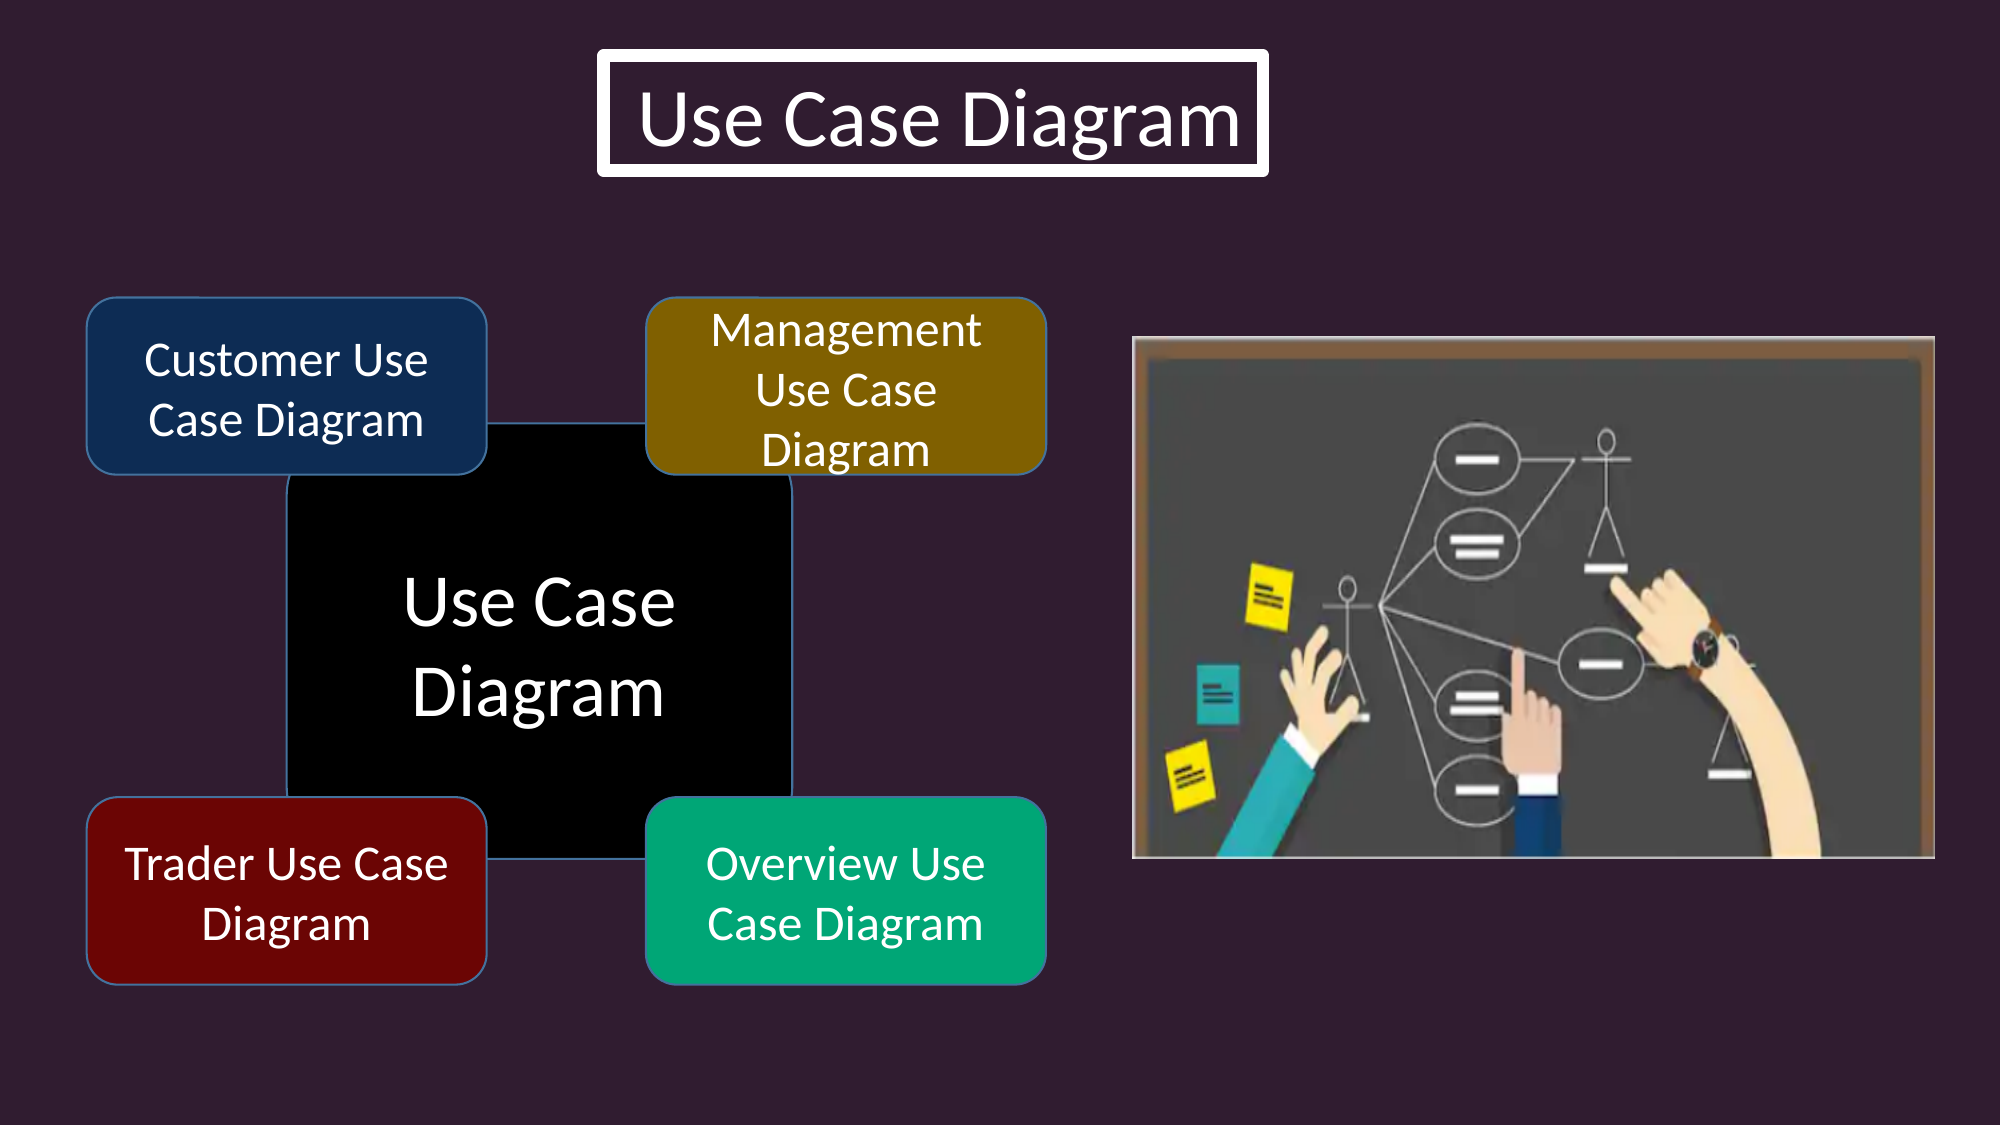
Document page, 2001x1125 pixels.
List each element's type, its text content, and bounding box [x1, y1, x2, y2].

text_box Use Case Diagram [603, 55, 1264, 171]
text_box Use Case Diagram [285, 422, 794, 860]
text_box Management Use Case Diagram [645, 296, 1048, 476]
text_box Trader Use Case Diagram [85, 796, 488, 986]
picture [1132, 336, 1935, 859]
text_box Customer Use Case Diagram [85, 296, 488, 476]
text_box Overview Use Case Diagram [644, 796, 1047, 986]
